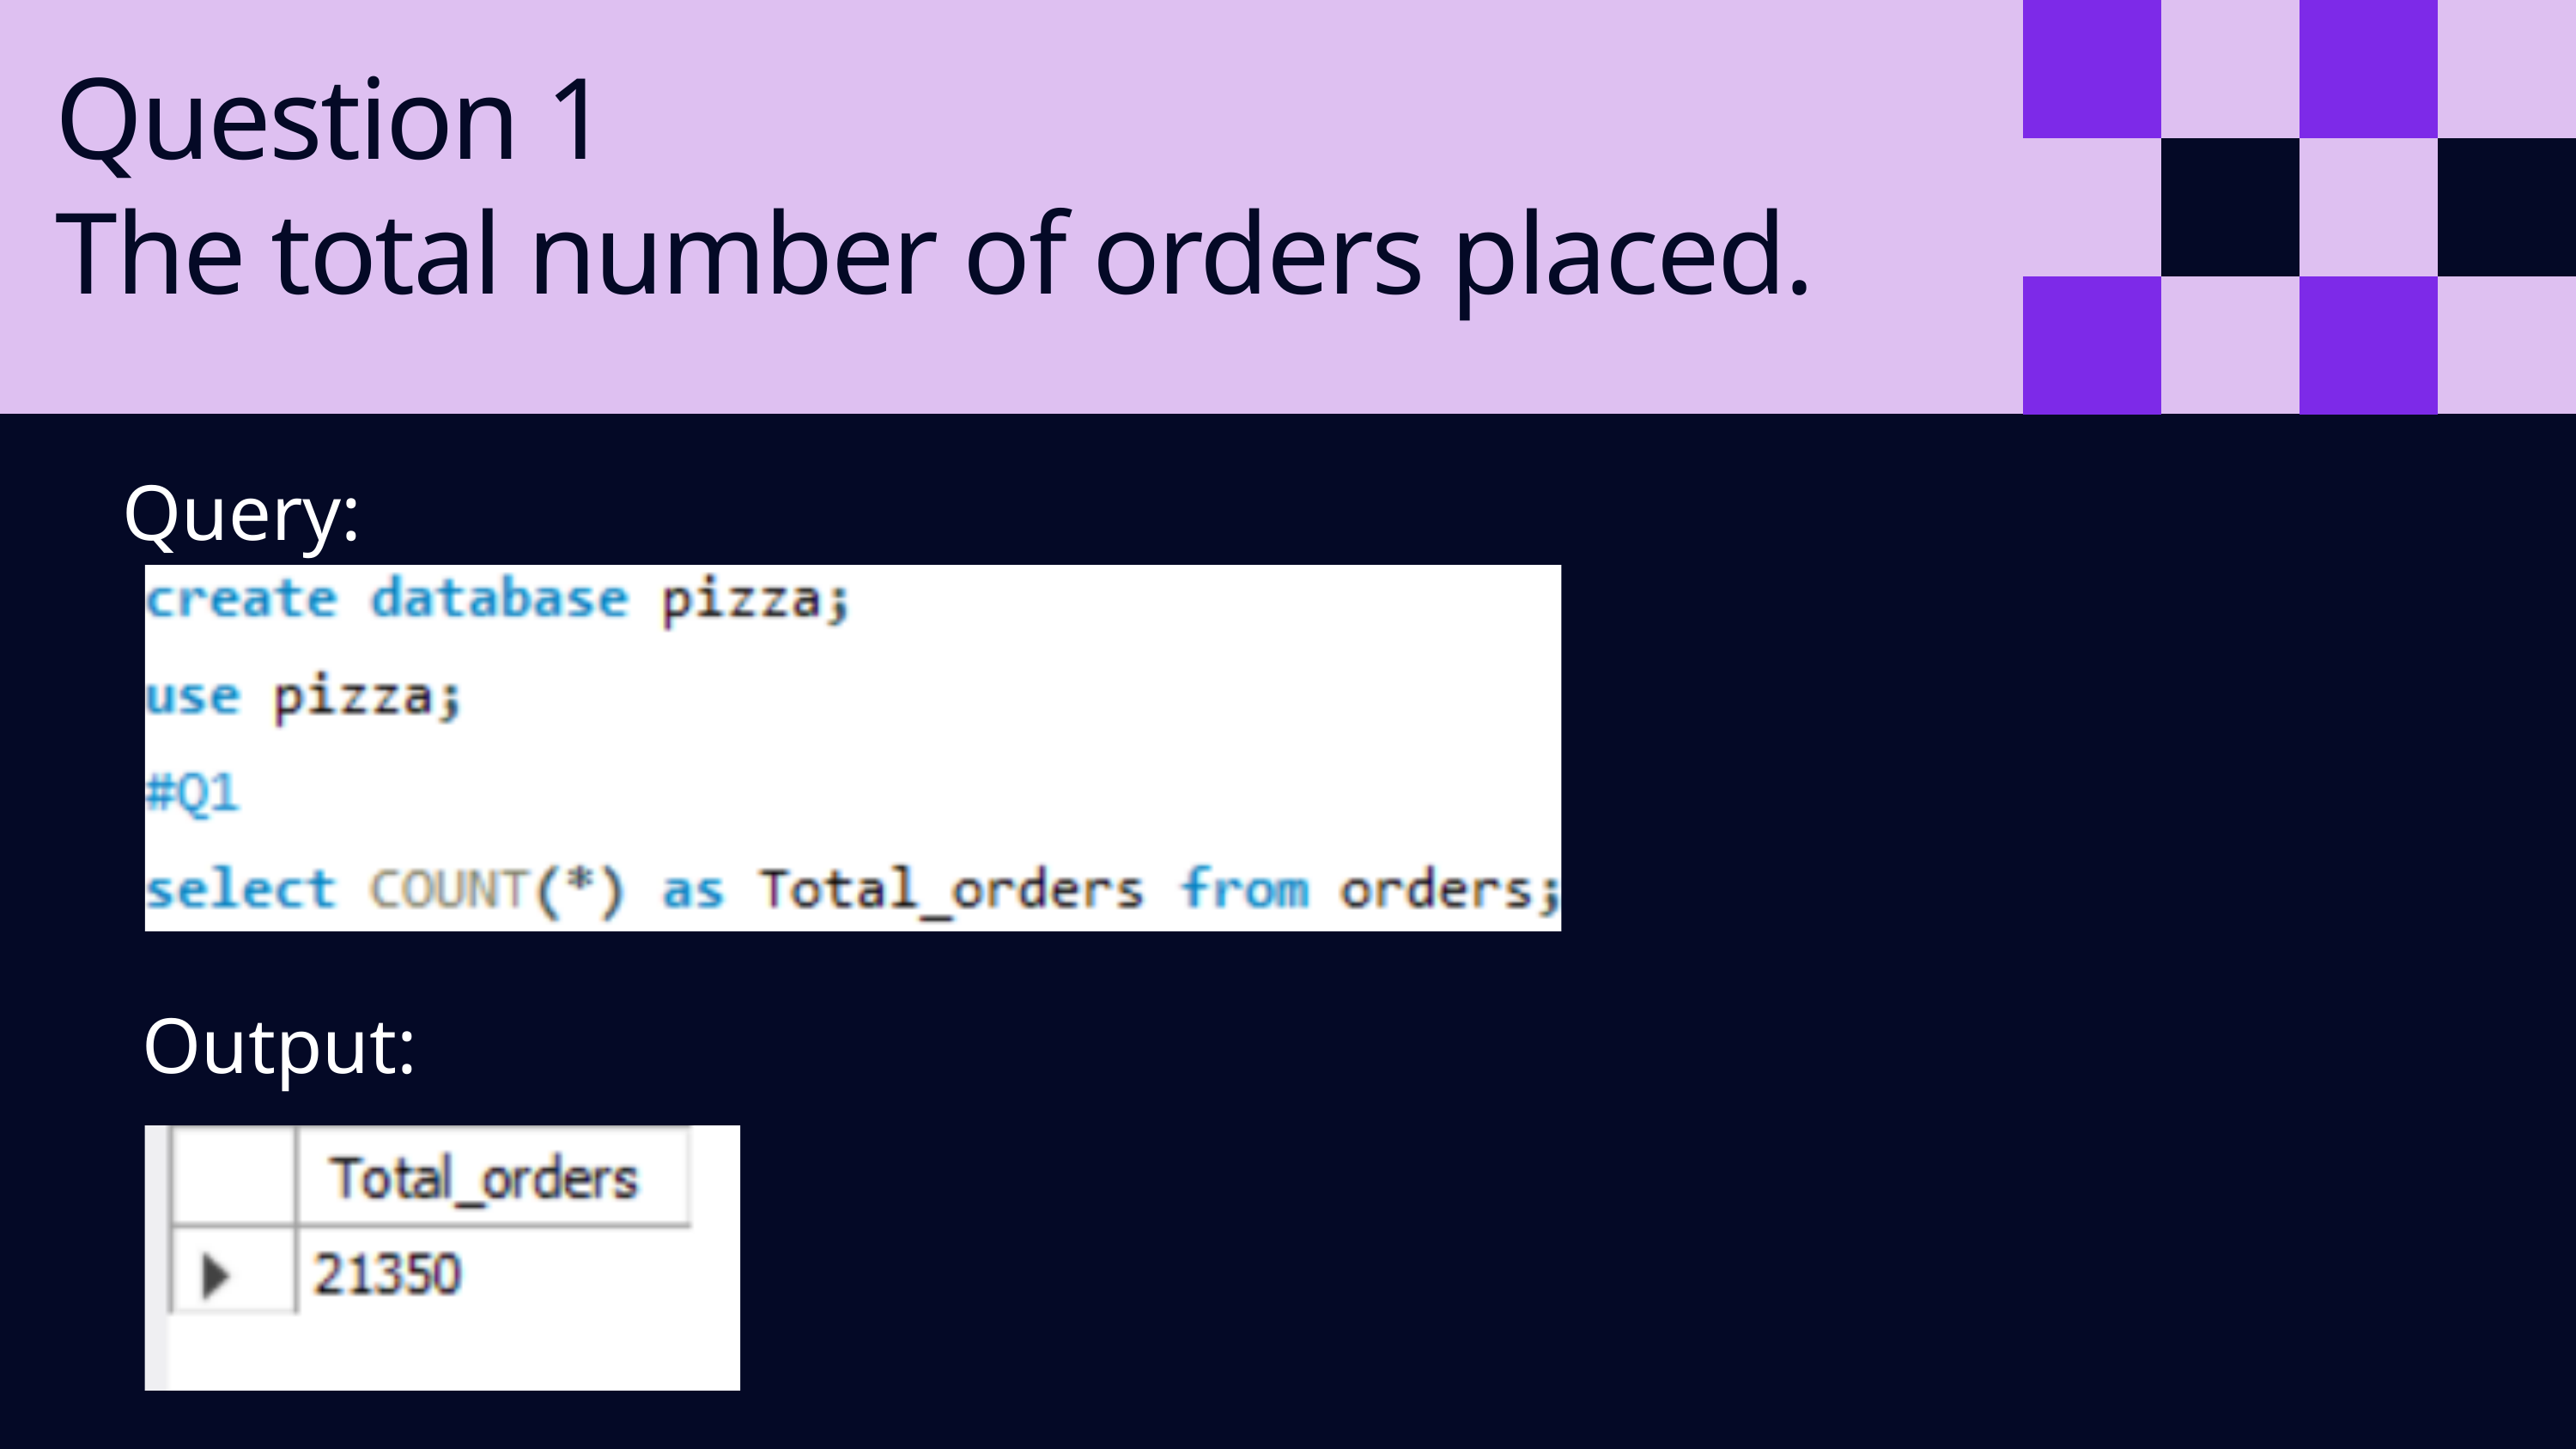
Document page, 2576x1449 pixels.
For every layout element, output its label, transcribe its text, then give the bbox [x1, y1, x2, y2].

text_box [2299, 276, 2576, 554]
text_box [2022, 276, 2162, 415]
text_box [2302, 0, 2576, 276]
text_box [0, 414, 2576, 1449]
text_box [2022, 0, 2300, 277]
text_box Question 1 The total number of orders placed. [55, 46, 1828, 317]
